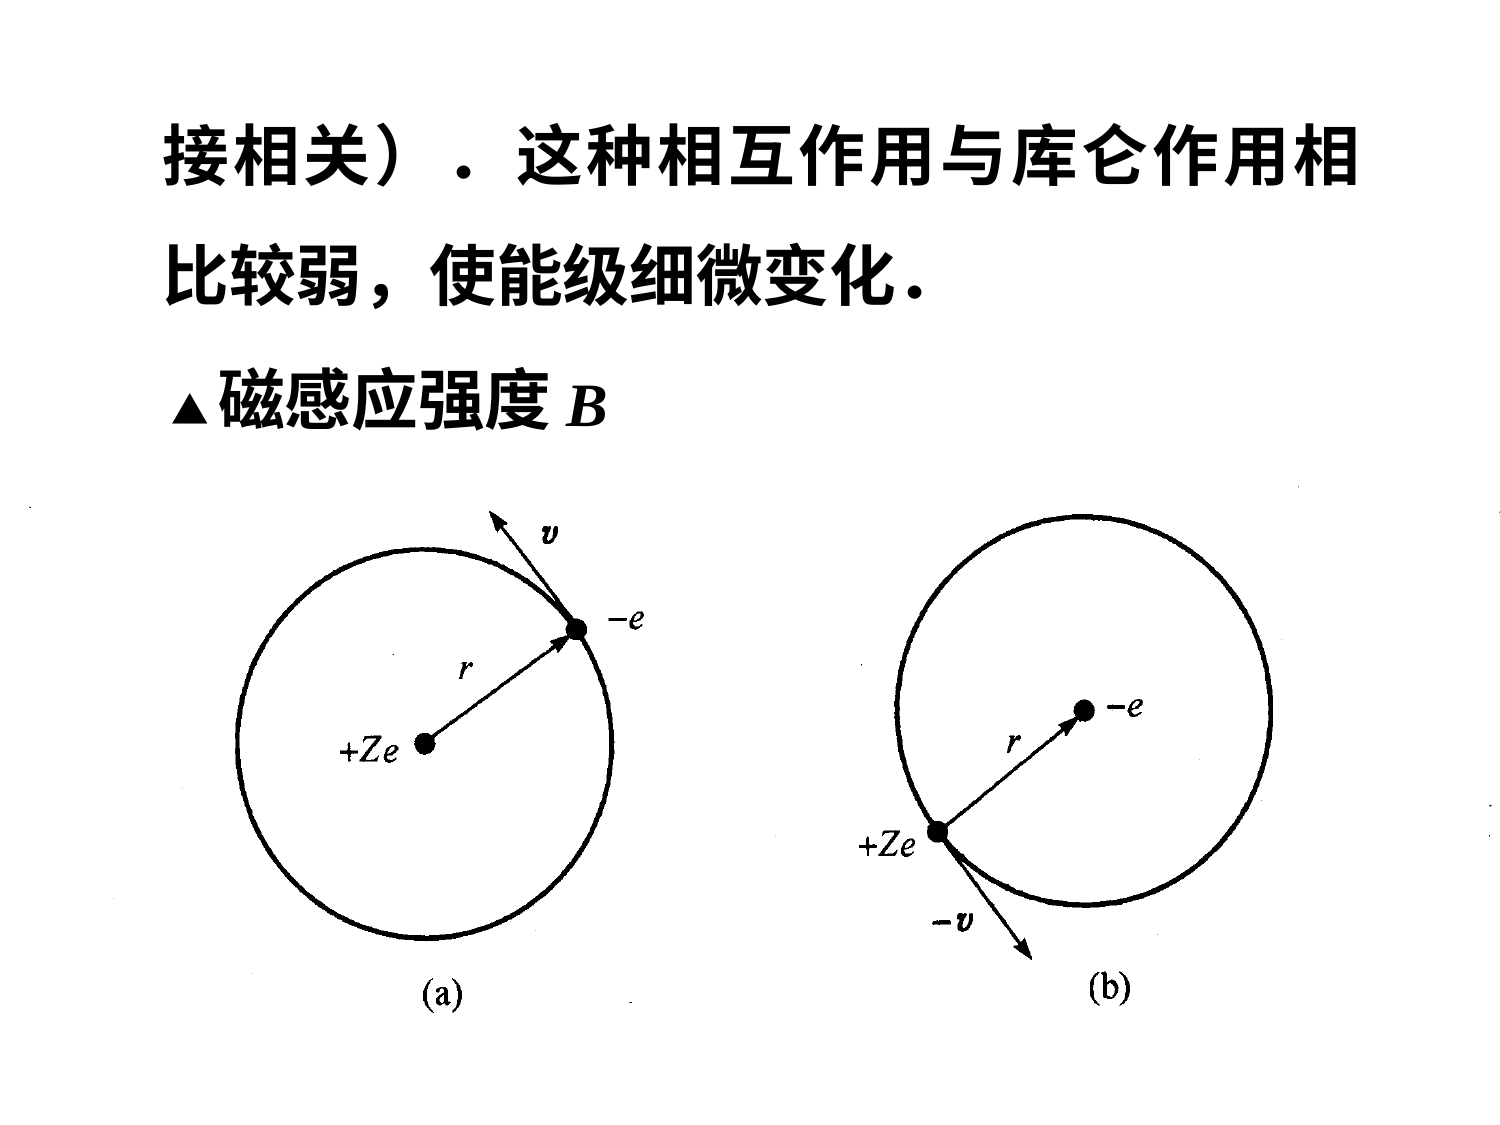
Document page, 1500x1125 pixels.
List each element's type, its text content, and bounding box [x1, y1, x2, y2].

text_box ▲磁感应强度 [156, 350, 582, 445]
text_box 接相关）．这种相互作用与库仑作用相比较弱，使能级细微变化． [147, 66, 1376, 322]
picture [0, 479, 1500, 1058]
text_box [560, 373, 614, 432]
